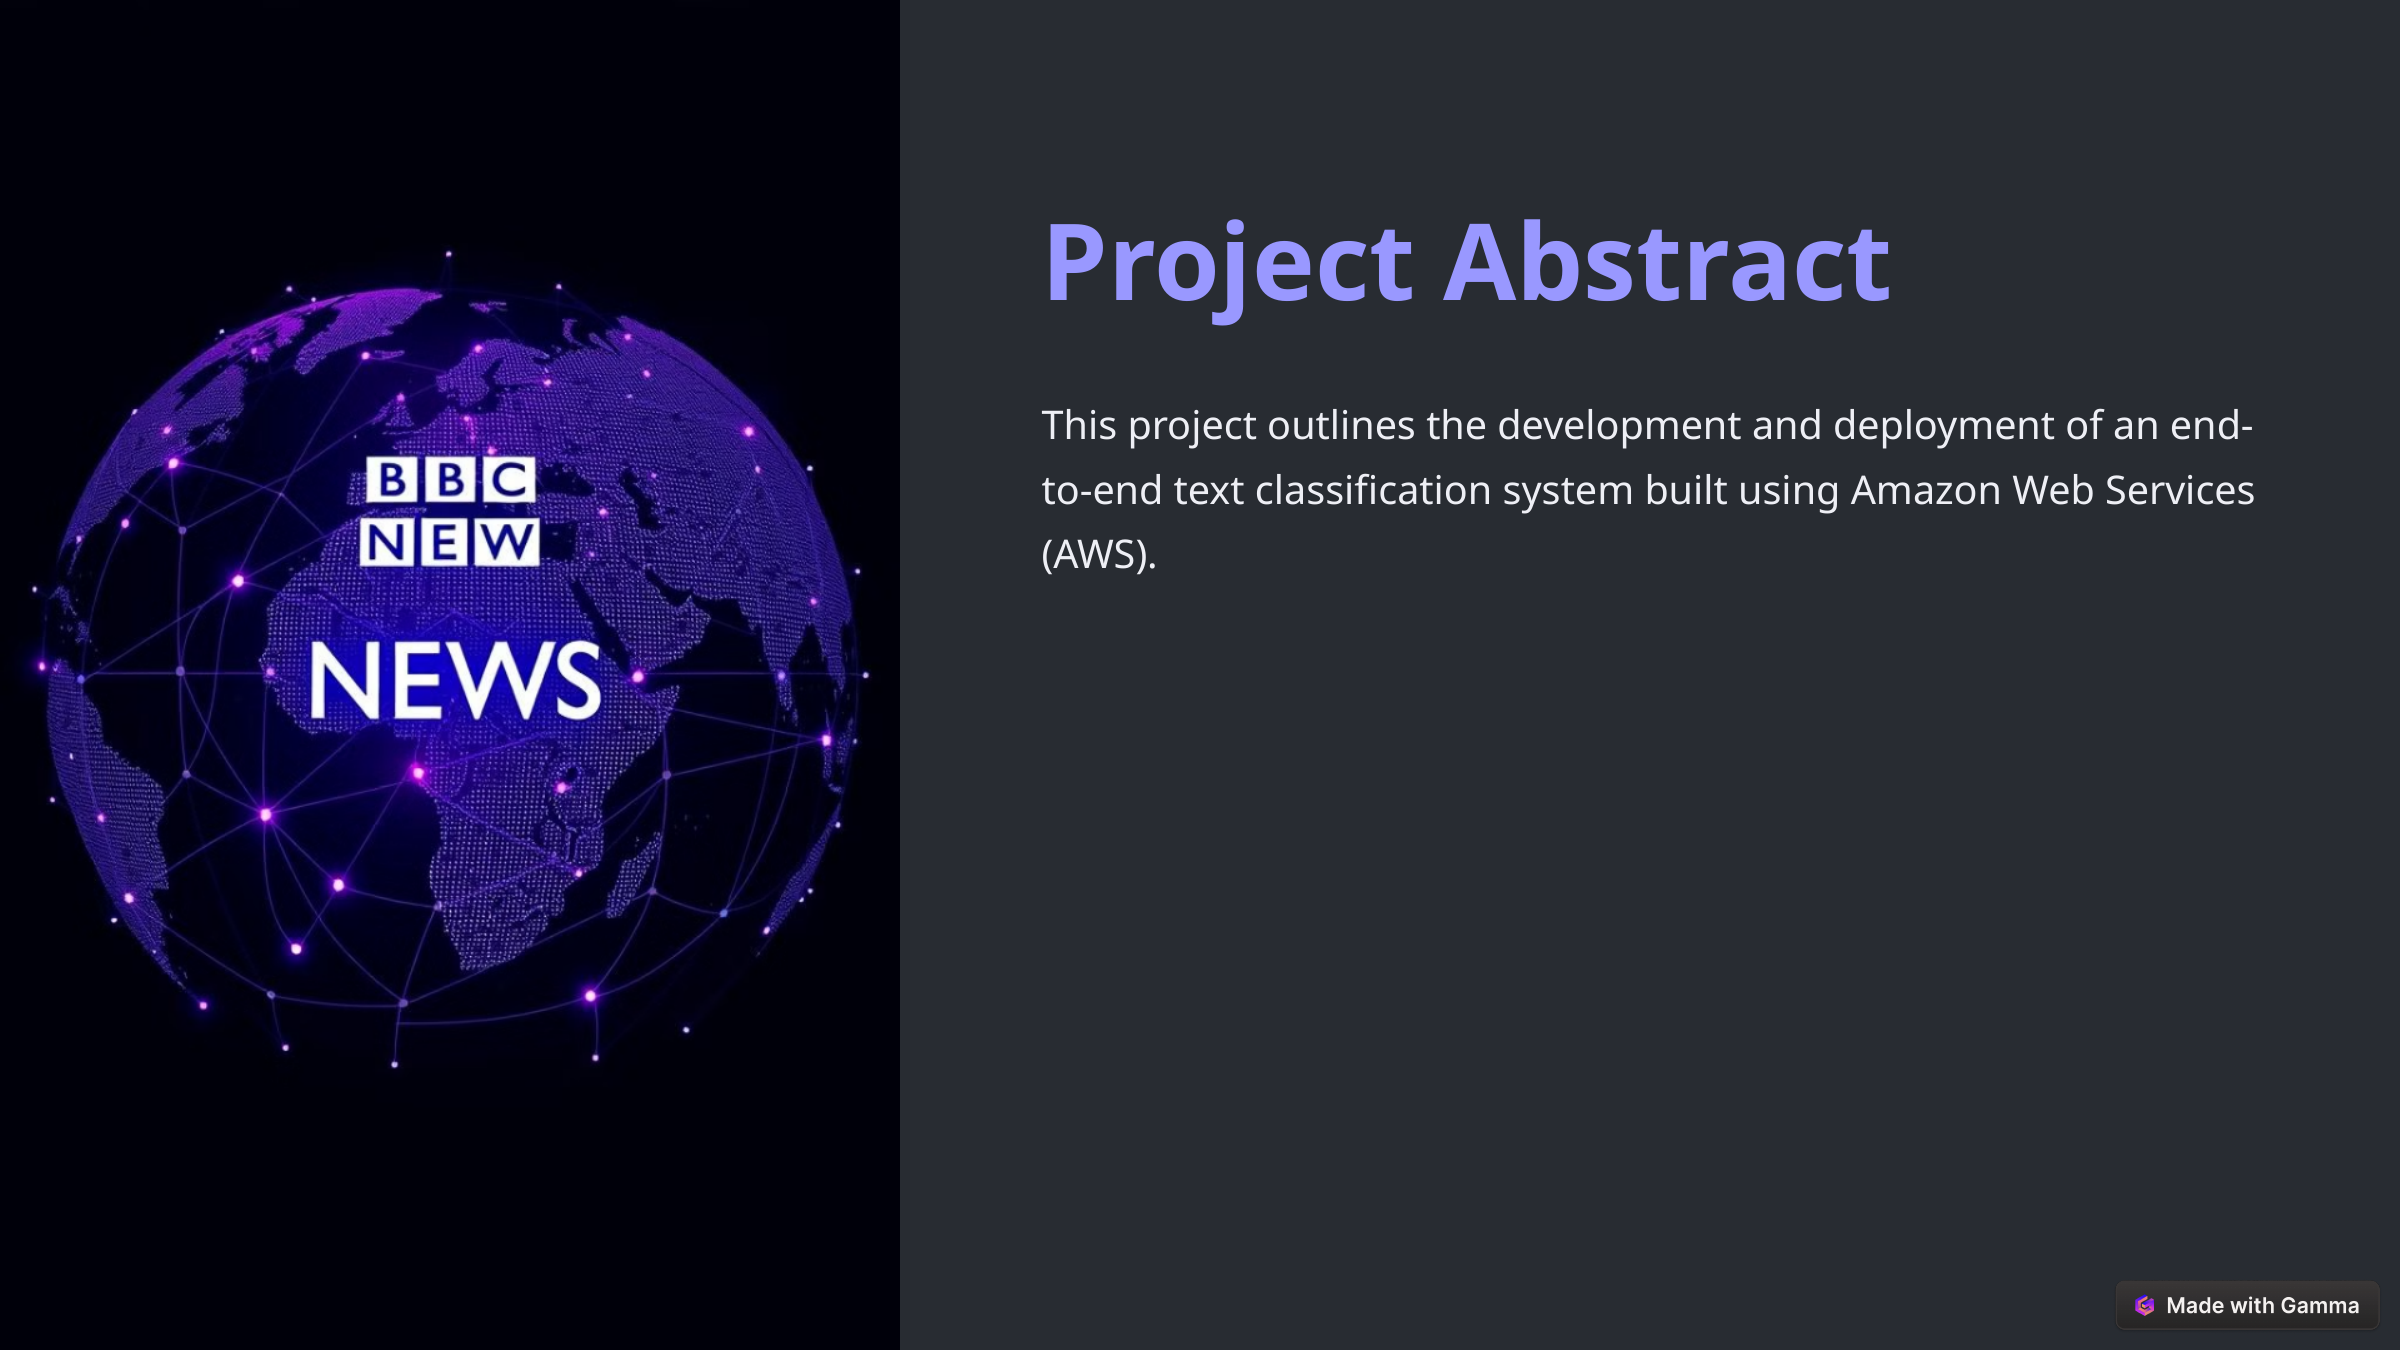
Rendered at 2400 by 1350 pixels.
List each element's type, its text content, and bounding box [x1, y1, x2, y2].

picture [2106, 1271, 2389, 1339]
picture [0, 0, 900, 1350]
text_box Project Abstract [1041, 189, 2108, 323]
text_box This project outlines the development and deployment of an end-to-end text classification system built using Amazon Web Services (AWS). [1041, 383, 2259, 605]
